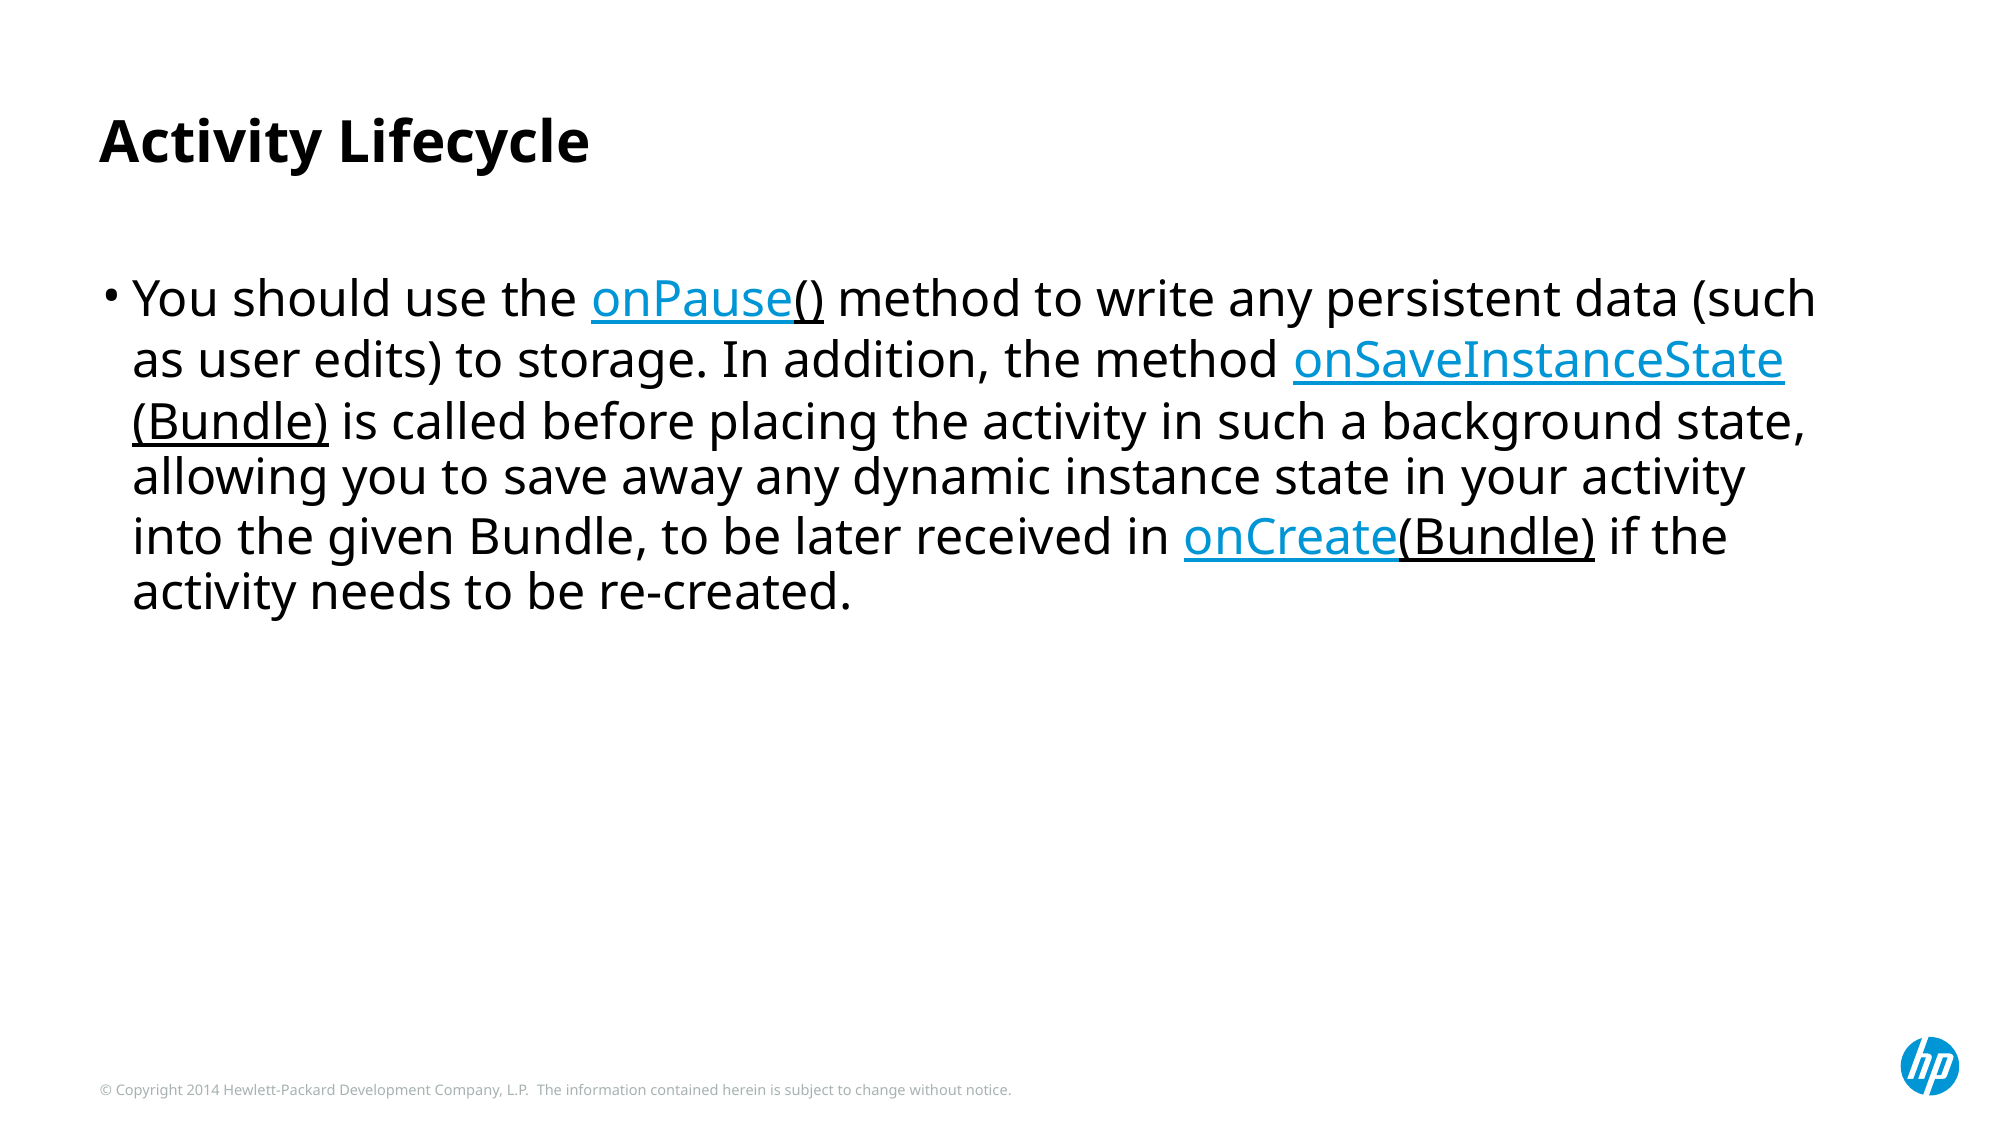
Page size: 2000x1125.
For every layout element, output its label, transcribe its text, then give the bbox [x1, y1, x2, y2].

list You should use the onPause() method to write any persistent data (such as user edits) to storage. In addition, the method onSaveInstanceState(Bundle) is called before placing the activity in such a background state, allowing you to save away any dynamic instance state in your activity into the given Bundle, to be later received in onCreate(Bundle) if the activity needs to be re-created. [101, 267, 1851, 1000]
title Activity Lifecycle [99, 50, 1900, 175]
